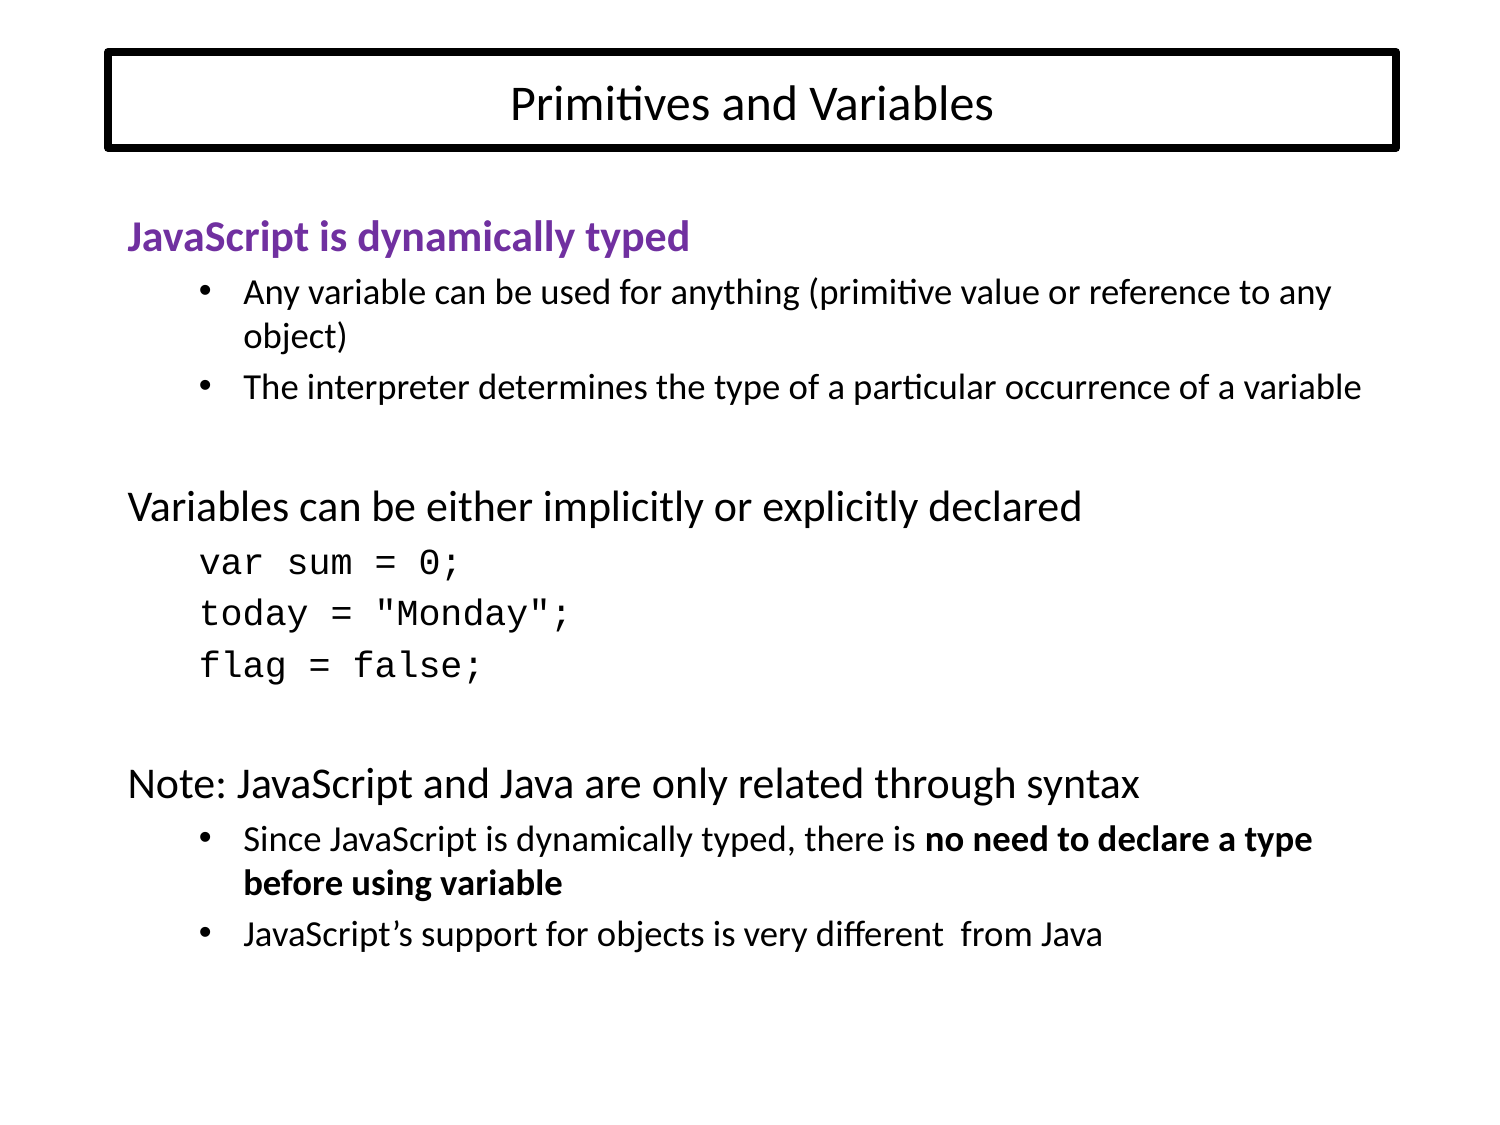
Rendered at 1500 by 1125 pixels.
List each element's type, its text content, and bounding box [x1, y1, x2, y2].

list JavaScript is dynamically typed Any variable can be used for anything (primitive value or reference to any object) The interpreter determines the type of a particular occurrence of a variable Variables can be either implicitly or explicitly declared var sum = 0; today = "Monday"; flag = false; Note: JavaScript and Java are only related through syntax Since JavaScript is dynamically typed, there is no need to declare a type before using variable JavaScript’s support for objects is very different from Java [112, 200, 1388, 1013]
title Primitives and Variables [104, 48, 1400, 152]
